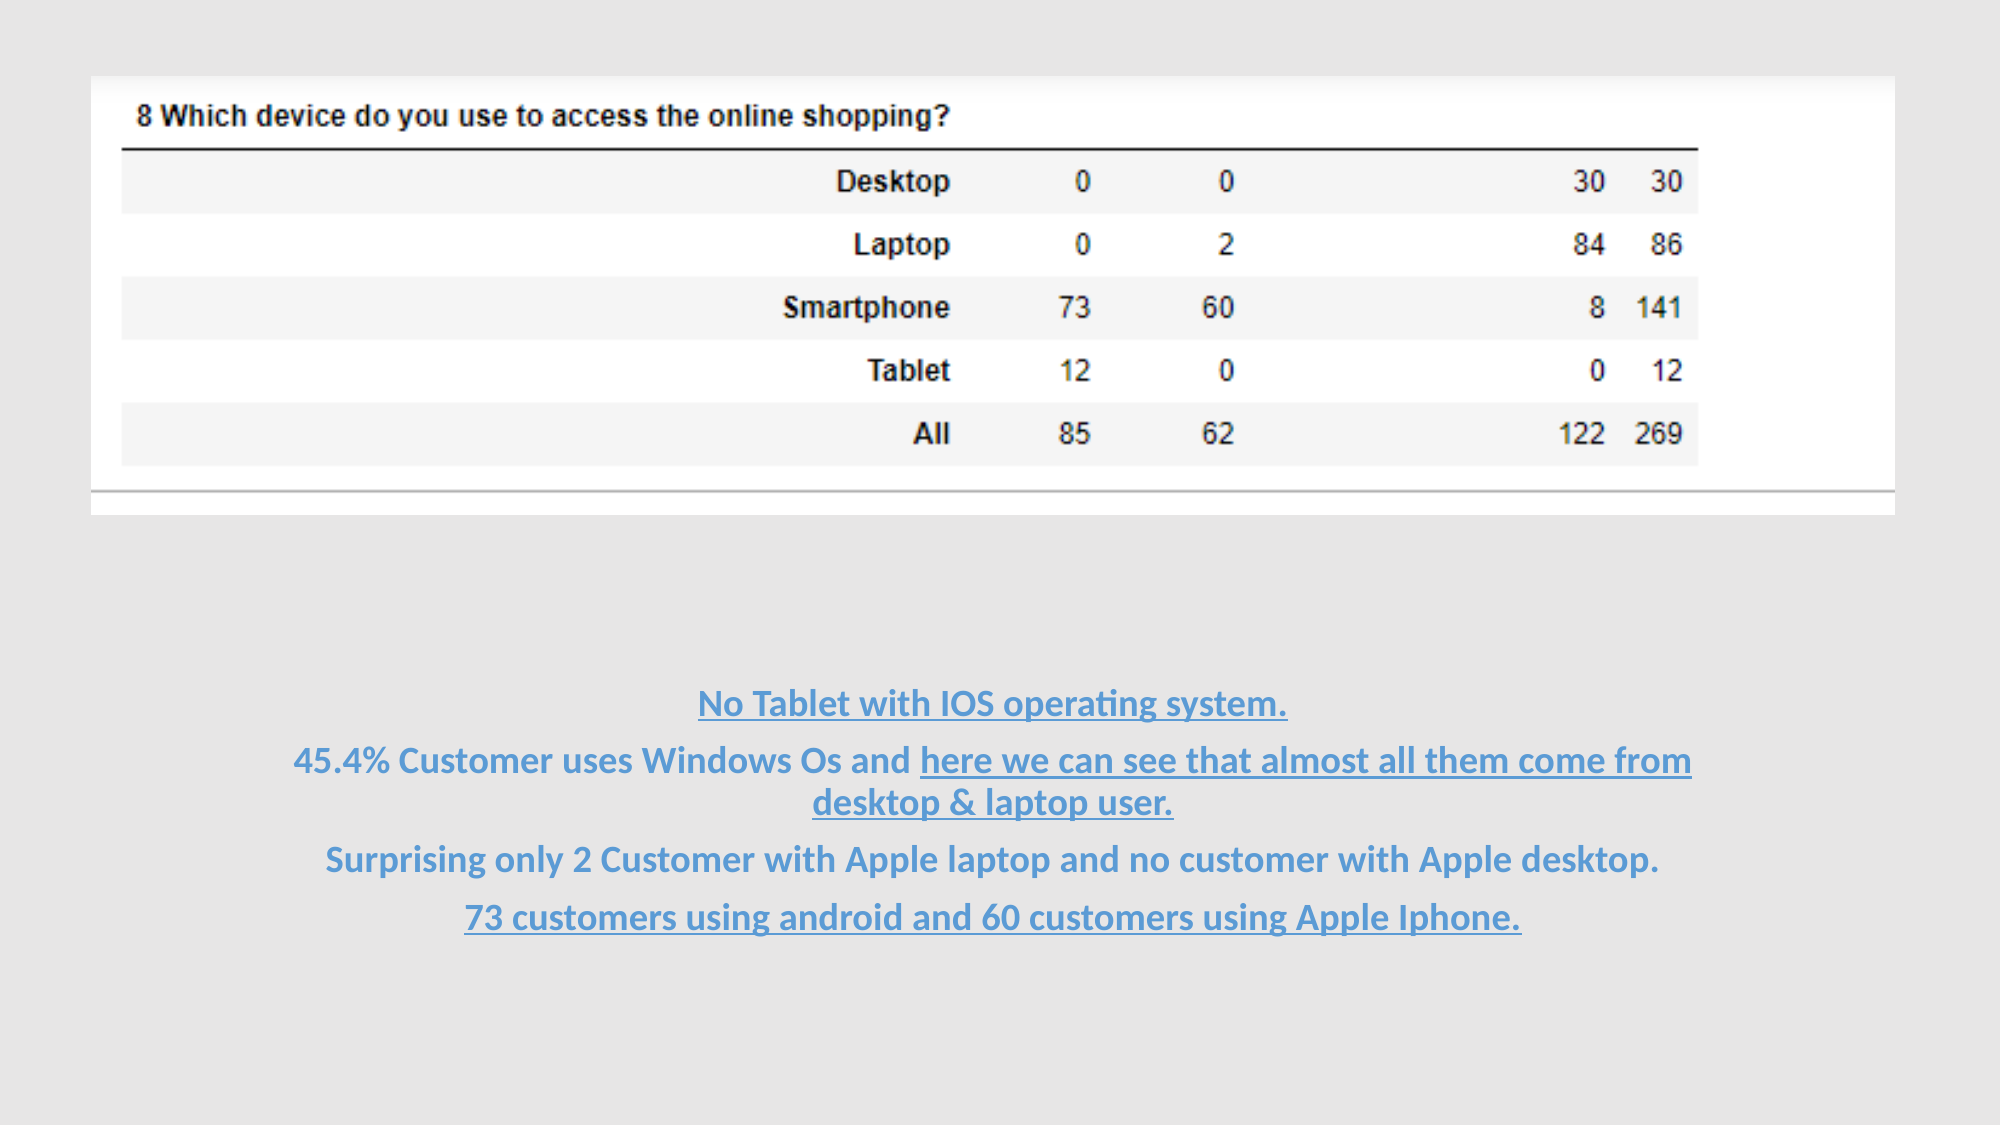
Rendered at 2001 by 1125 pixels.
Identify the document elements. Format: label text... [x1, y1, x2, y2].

subtitle No Tablet with IOS operating system. 45.4% Customer uses Windows Os and here we can see that almost all them come from desktop & laptop user. Surprising only 2 Customer with Apple laptop and no customer with Apple desktop. 73 customers using android and 60 customers using Apple Iphone. [242, 675, 1743, 948]
picture [91, 76, 1895, 515]
